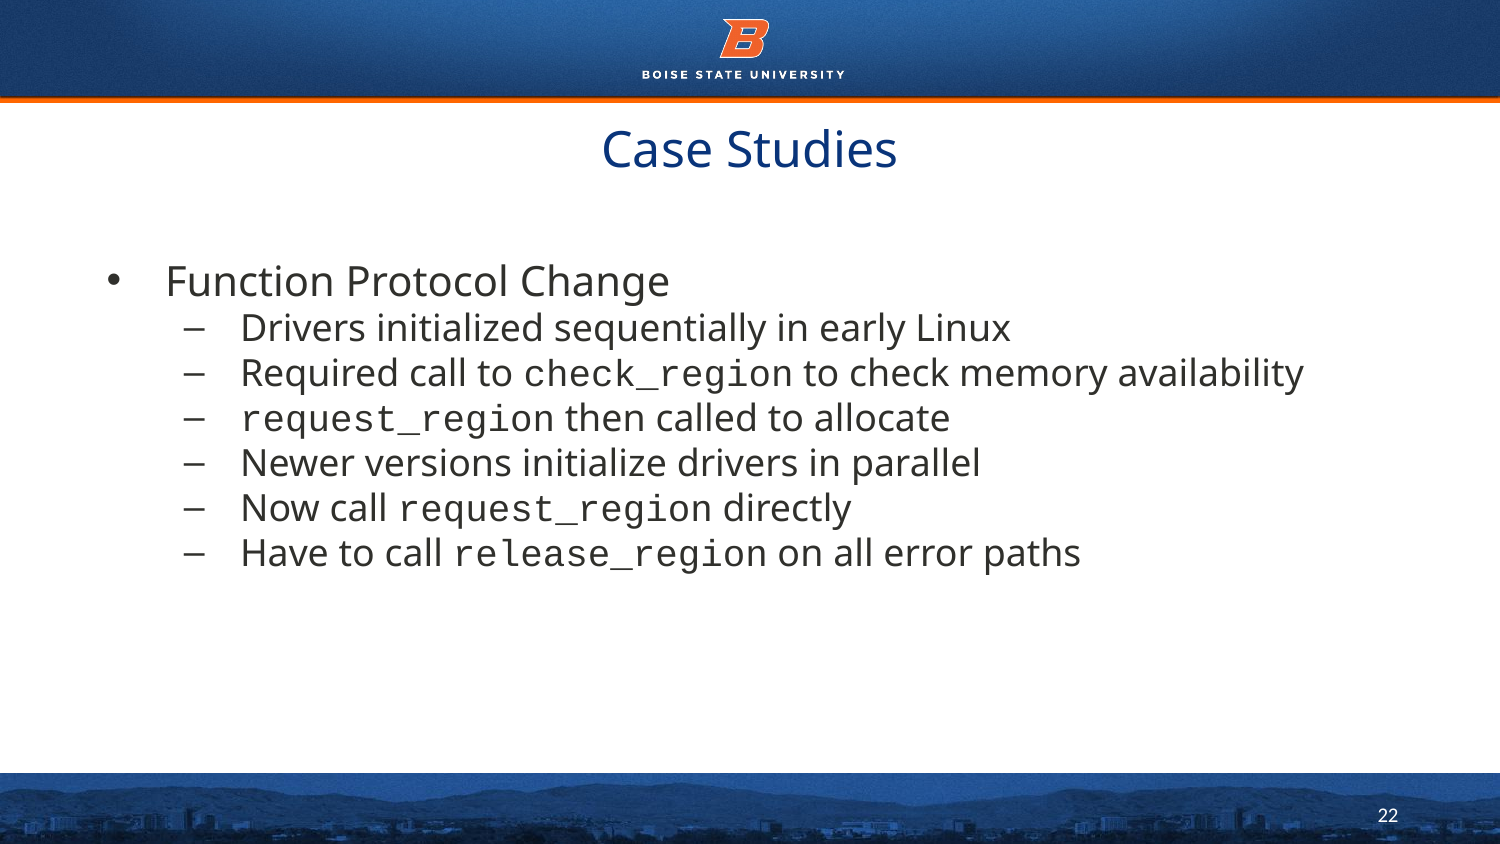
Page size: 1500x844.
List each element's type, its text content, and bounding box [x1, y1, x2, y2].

title Case Studies [75, 103, 1425, 192]
picture [0, 773, 1500, 844]
picture [0, 0, 1500, 103]
list Function Protocol Change Drivers initialized sequentially in early Linux Required call to check_region to check memory availability request_region then called to allocate Newer versions initialize drivers in parallel Now call request_region directly Have to call release_region on all error paths [75, 196, 1425, 754]
